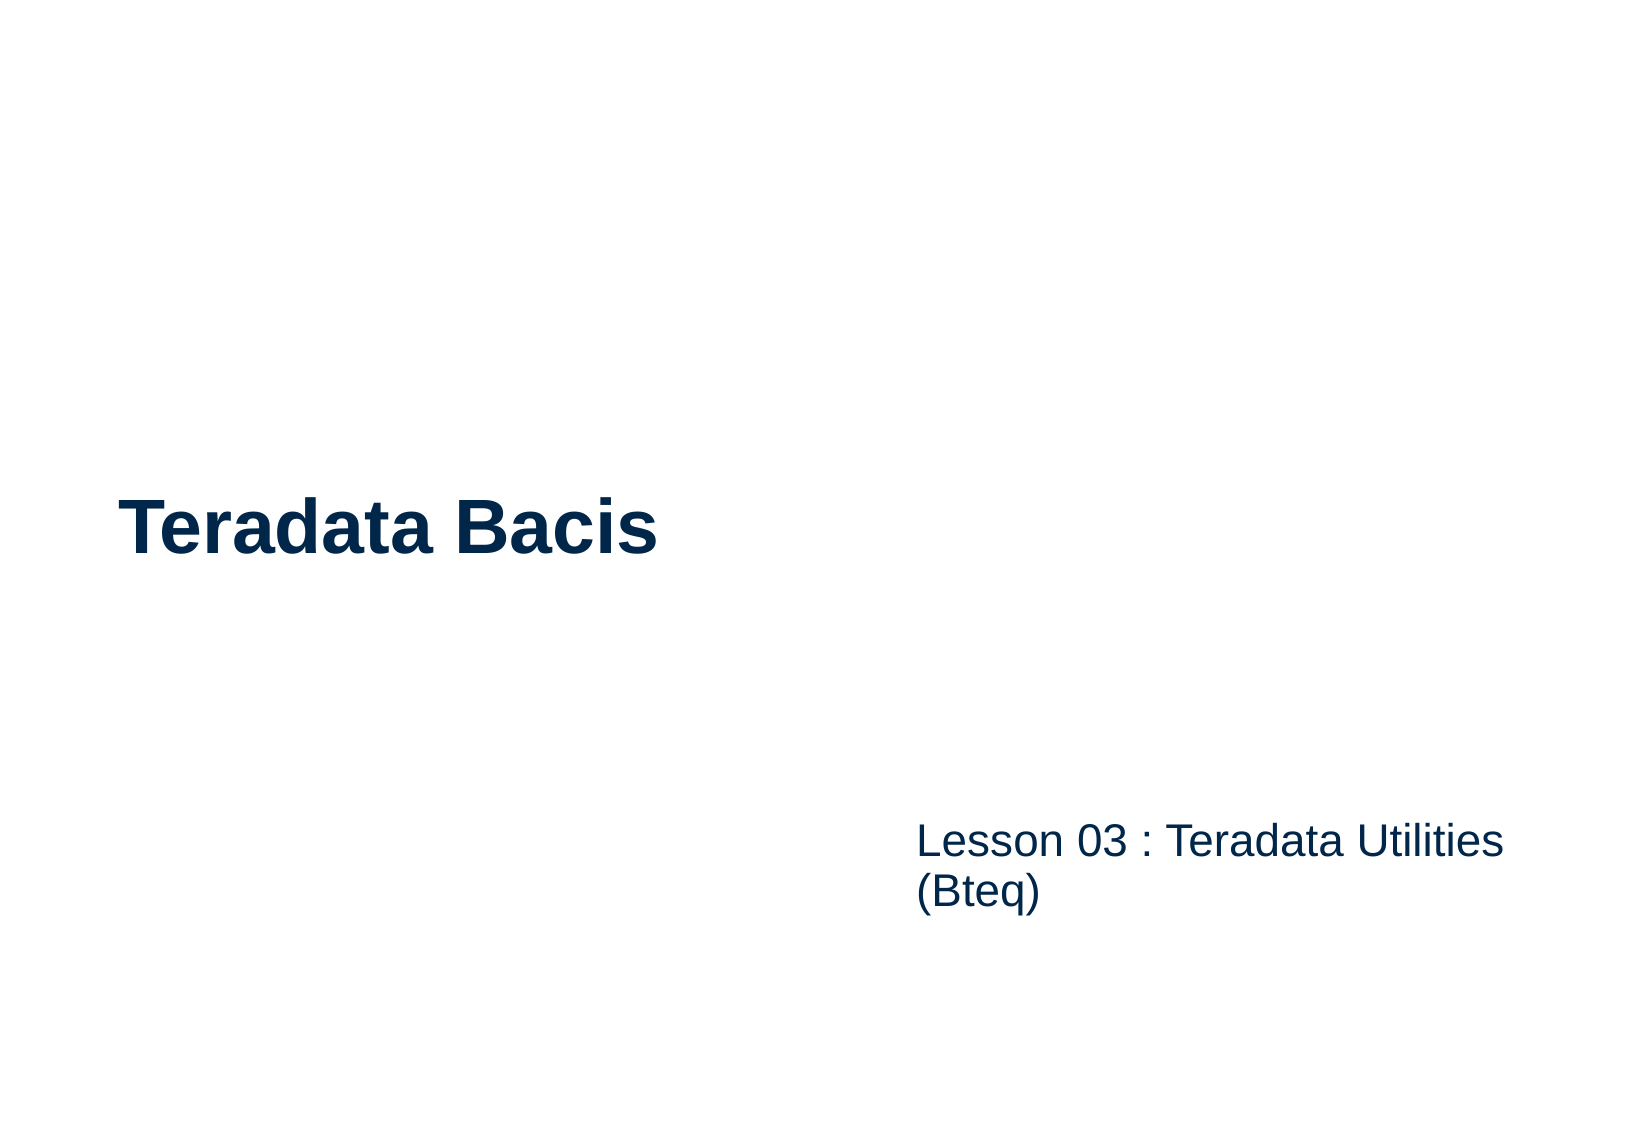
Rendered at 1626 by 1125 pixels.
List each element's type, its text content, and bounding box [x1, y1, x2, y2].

title Teradata Bacis [0, 485, 895, 666]
subtitle Lesson 03 : Teradata Utilities (Bteq) [798, 811, 1625, 956]
